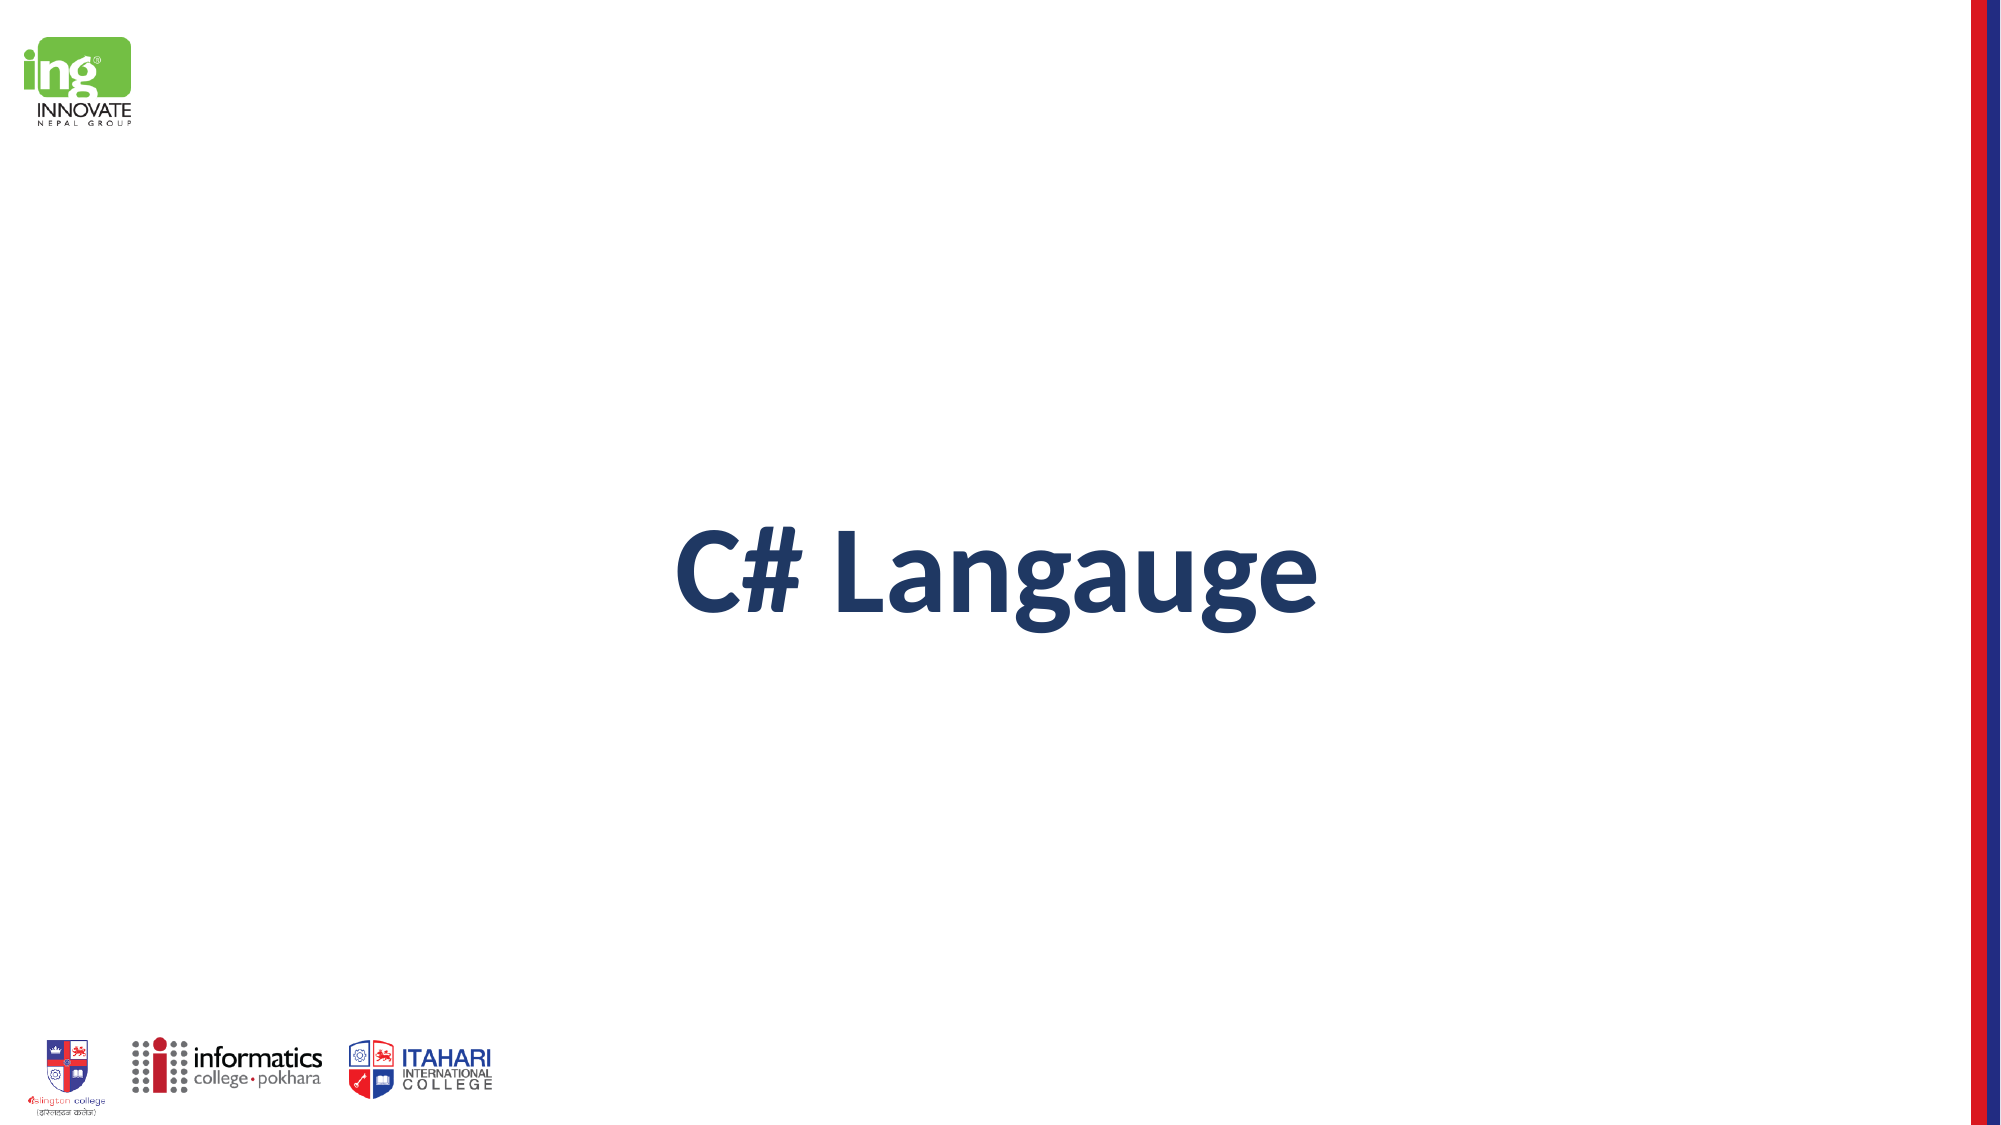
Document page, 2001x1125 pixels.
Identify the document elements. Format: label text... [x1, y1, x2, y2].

title C# Langauge [673, 485, 1327, 676]
picture [0, 0, 1971, 1125]
